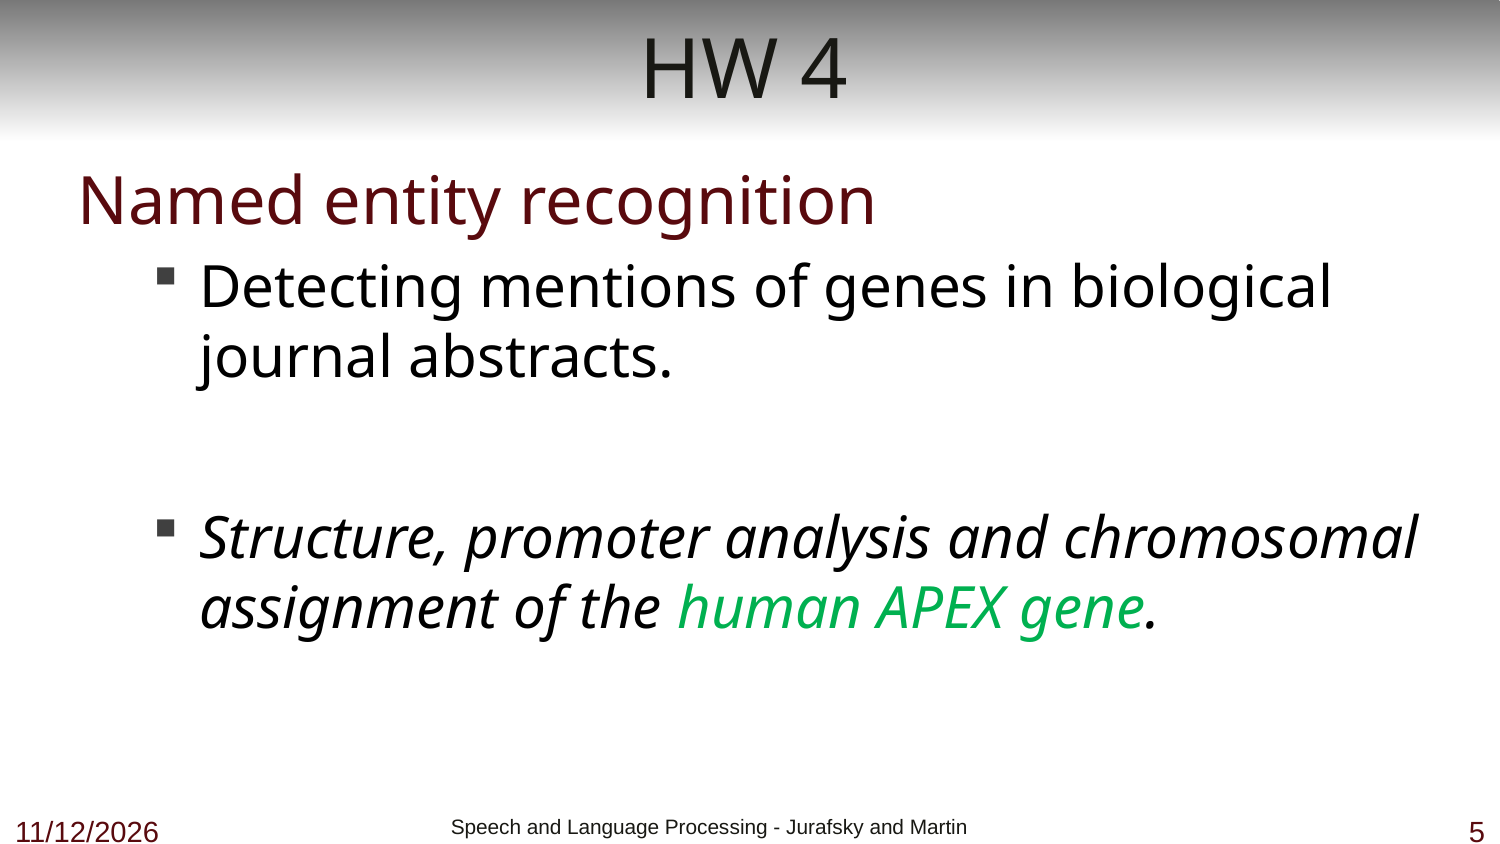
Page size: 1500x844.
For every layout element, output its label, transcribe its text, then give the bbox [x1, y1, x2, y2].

title HW 4 [12, 0, 1475, 132]
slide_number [0, 806, 199, 844]
footer Speech and Language Processing - Jurafsky and Martin [199, 806, 1424, 844]
slide_number 5 [1424, 806, 1500, 844]
list Named entity recognition Detecting mentions of genes in biological journal abstracts. Structure, promoter analysis and chromosomal assignment of the human APEX gene. [62, 150, 1475, 797]
